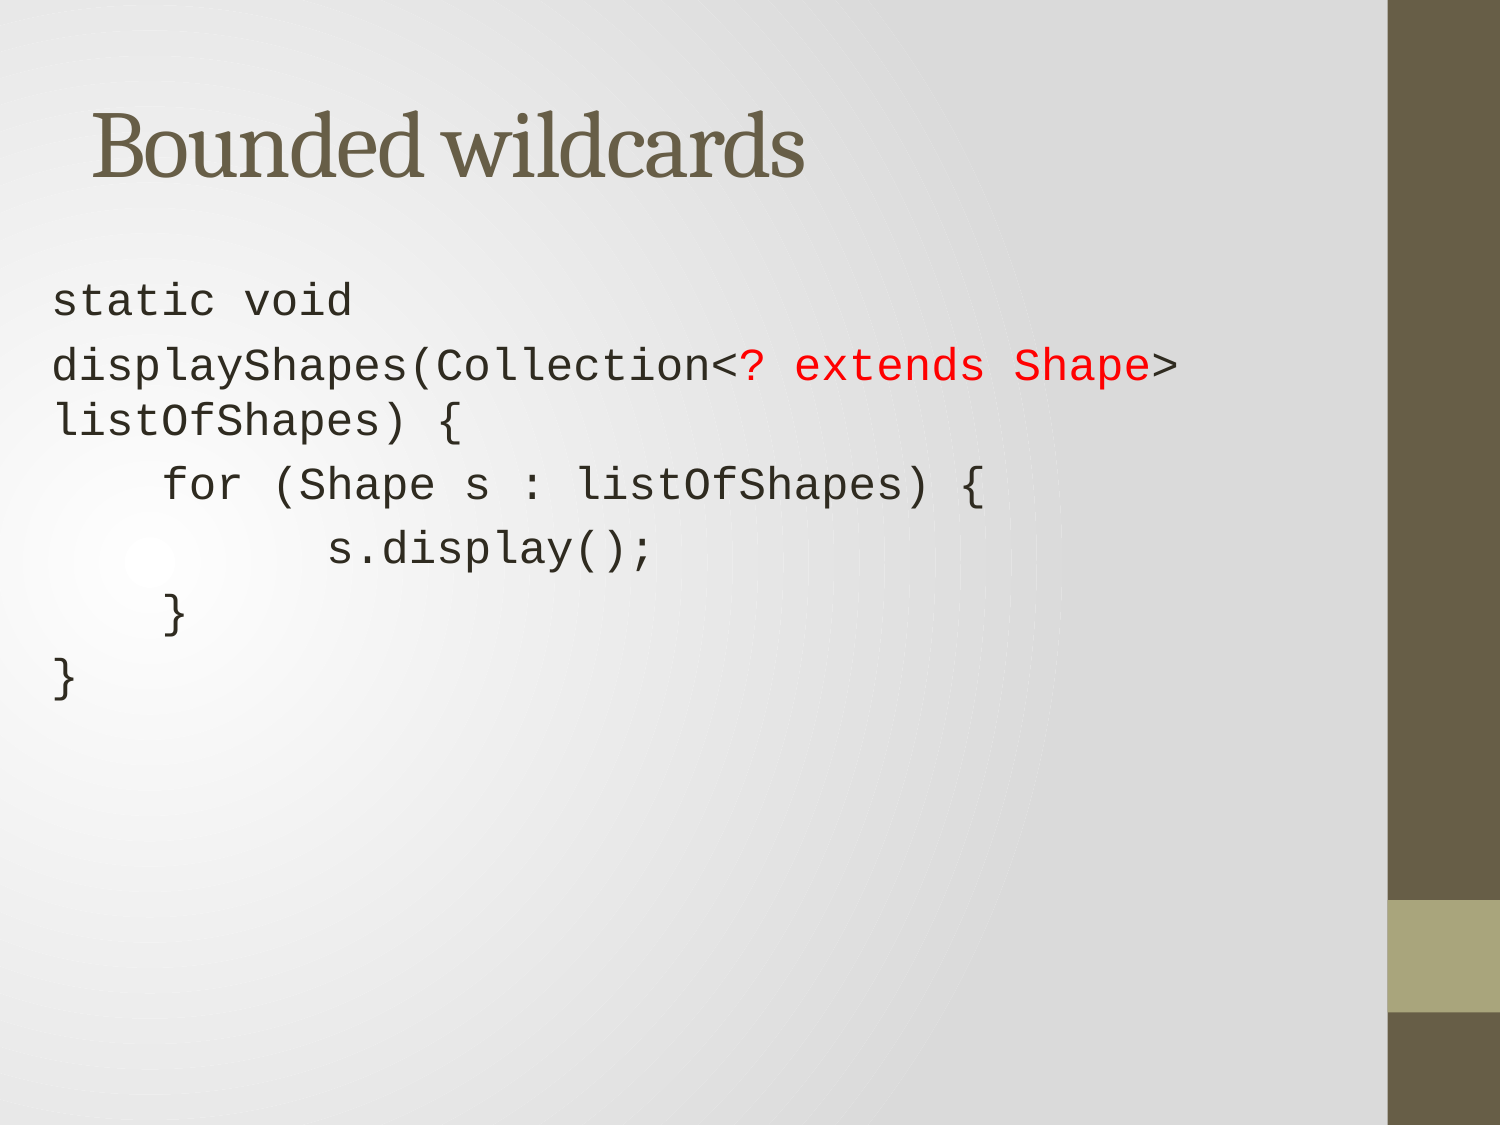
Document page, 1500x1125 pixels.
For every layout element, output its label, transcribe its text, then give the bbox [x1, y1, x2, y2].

list static void displayShapes(Collection<? extends Shape> listOfShapes) { for (Shape s : listOfShapes) { s.display(); } } [17, 262, 1427, 1050]
title Bounded wildcards [75, 45, 1325, 233]
